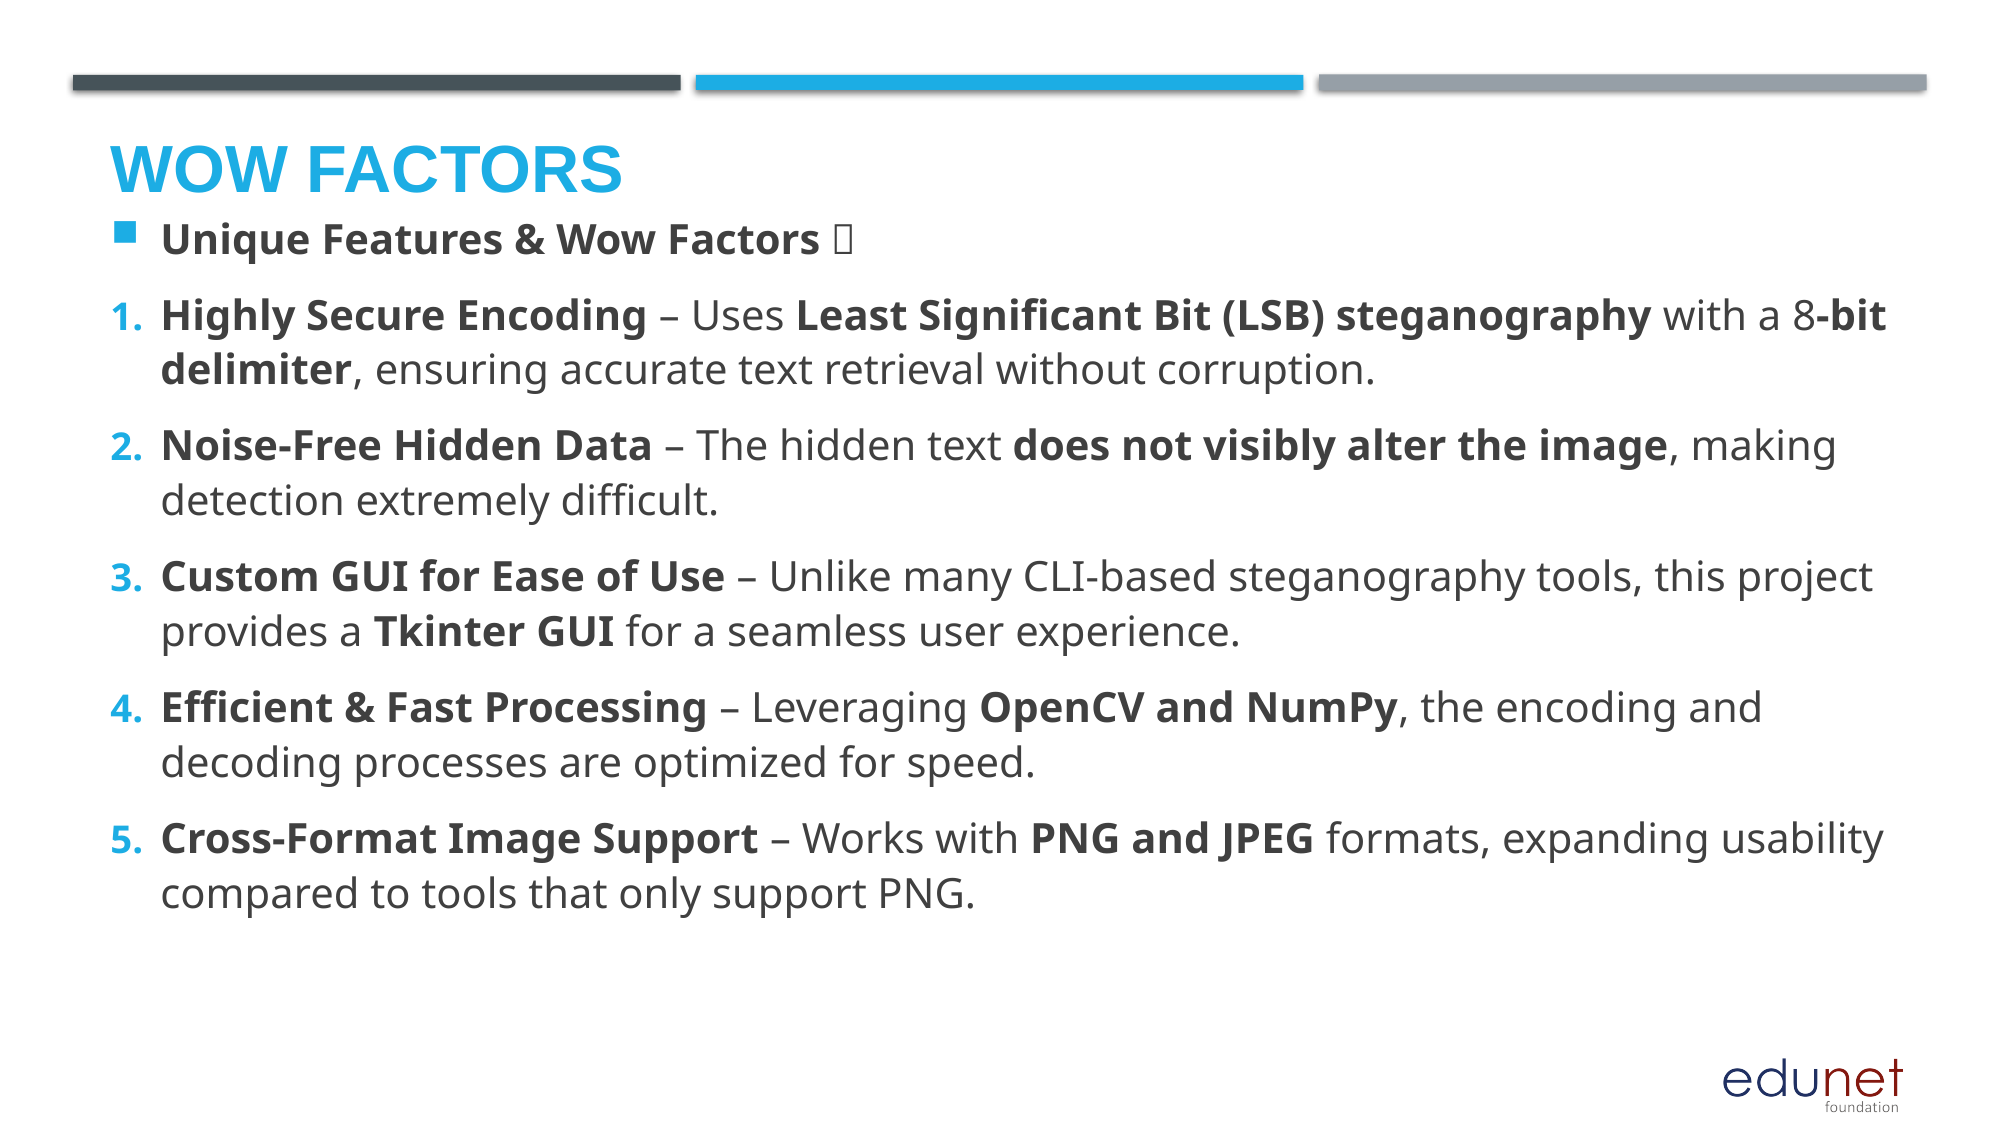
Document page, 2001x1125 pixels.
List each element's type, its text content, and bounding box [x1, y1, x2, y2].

title Wow factors [95, 126, 1905, 213]
picture [1719, 1056, 1905, 1116]
list Unique Features & Wow Factors 🚀 Highly Secure Encoding – Uses Least Significant Bit (LSB) steganography with a 8-bit delimiter, ensuring accurate text retrieval without corruption. Noise-Free Hidden Data – The hidden text does not visibly alter the image, making detection extremely difficult. Custom GUI for Ease of Use – Unlike many CLI-based steganography tools, this project provides a Tkinter GUI for a seamless user experience. Efficient & Fast Processing – Leveraging OpenCV and NumPy, the encoding and decoding processes are optimized for speed. Cross-Format Image Support – Works with PNG and JPEG formats, expanding usability compared to tools that only support PNG. [95, 213, 1905, 981]
